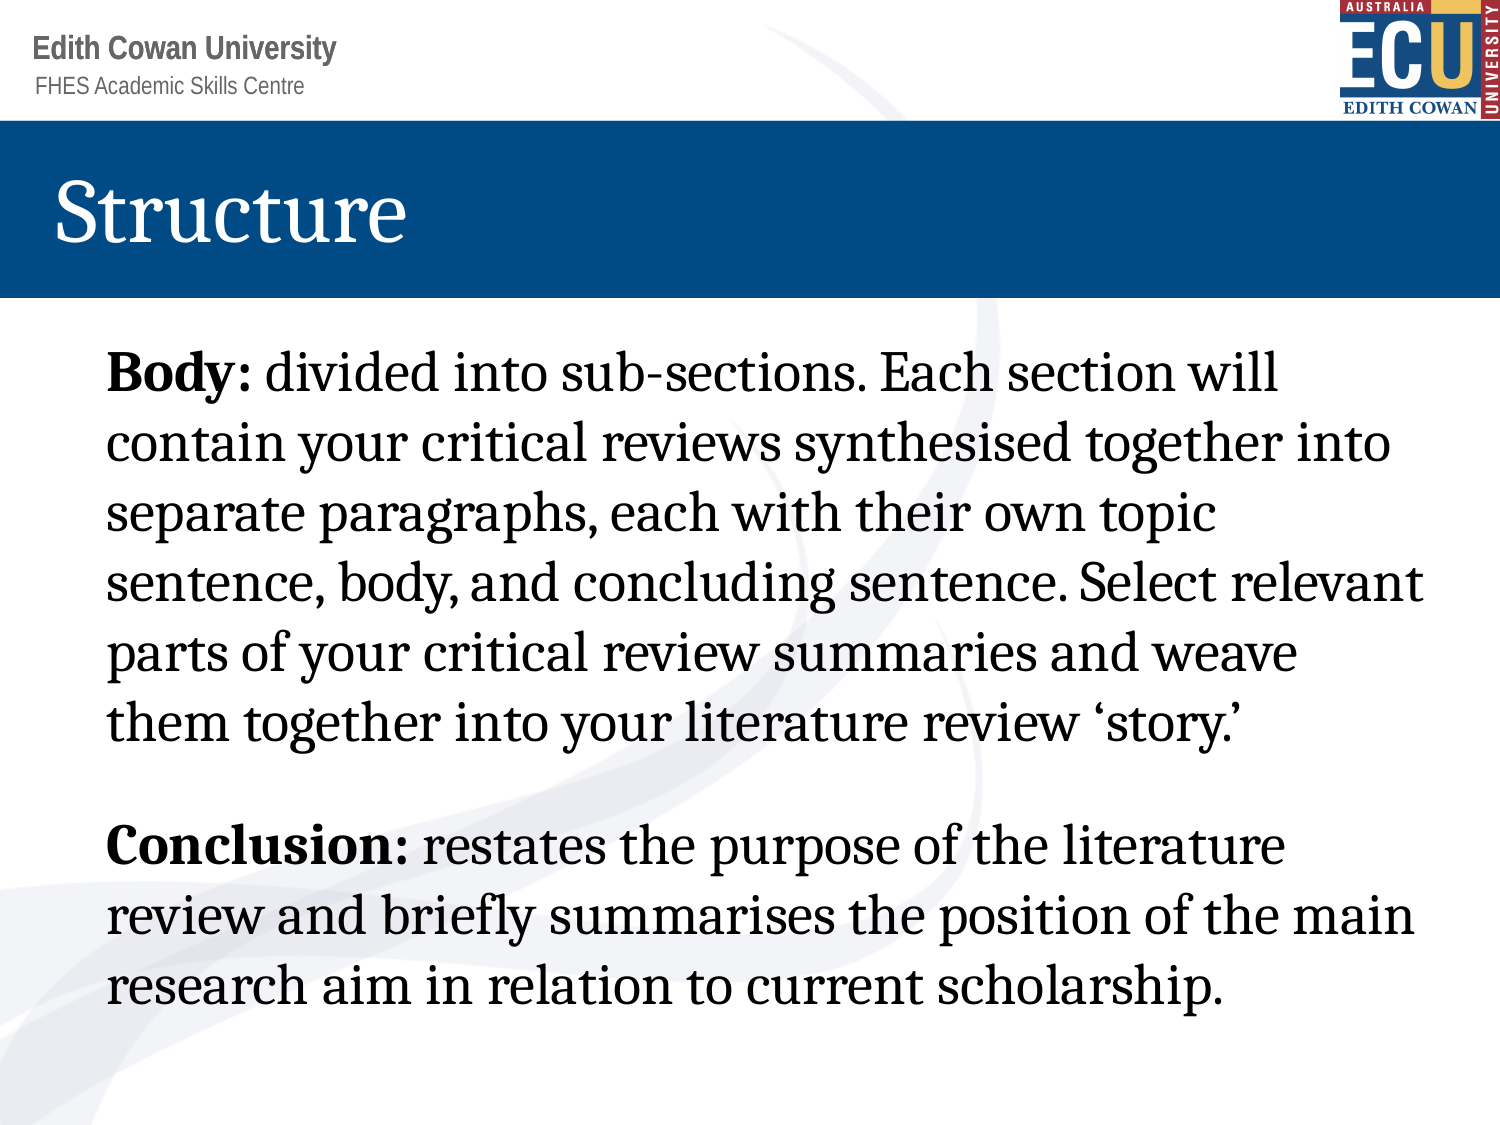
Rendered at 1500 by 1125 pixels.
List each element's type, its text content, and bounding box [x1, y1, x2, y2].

picture [0, 298, 1043, 1125]
picture [1340, 0, 1500, 119]
picture [0, 0, 1043, 120]
title Structure [40, 123, 1460, 289]
list Body: divided into sub-sections. Each section will contain your critical reviews synthesised together into separate paragraphs, each with their own topic sentence, body, and concluding sentence. Select relevant parts of your critical review summaries and weave them together into your literature review ‘story.’ Conclusion: restates the purpose of the literature review and briefly summarises the position of the main research aim in relation to current scholarship. [34, 325, 1454, 809]
